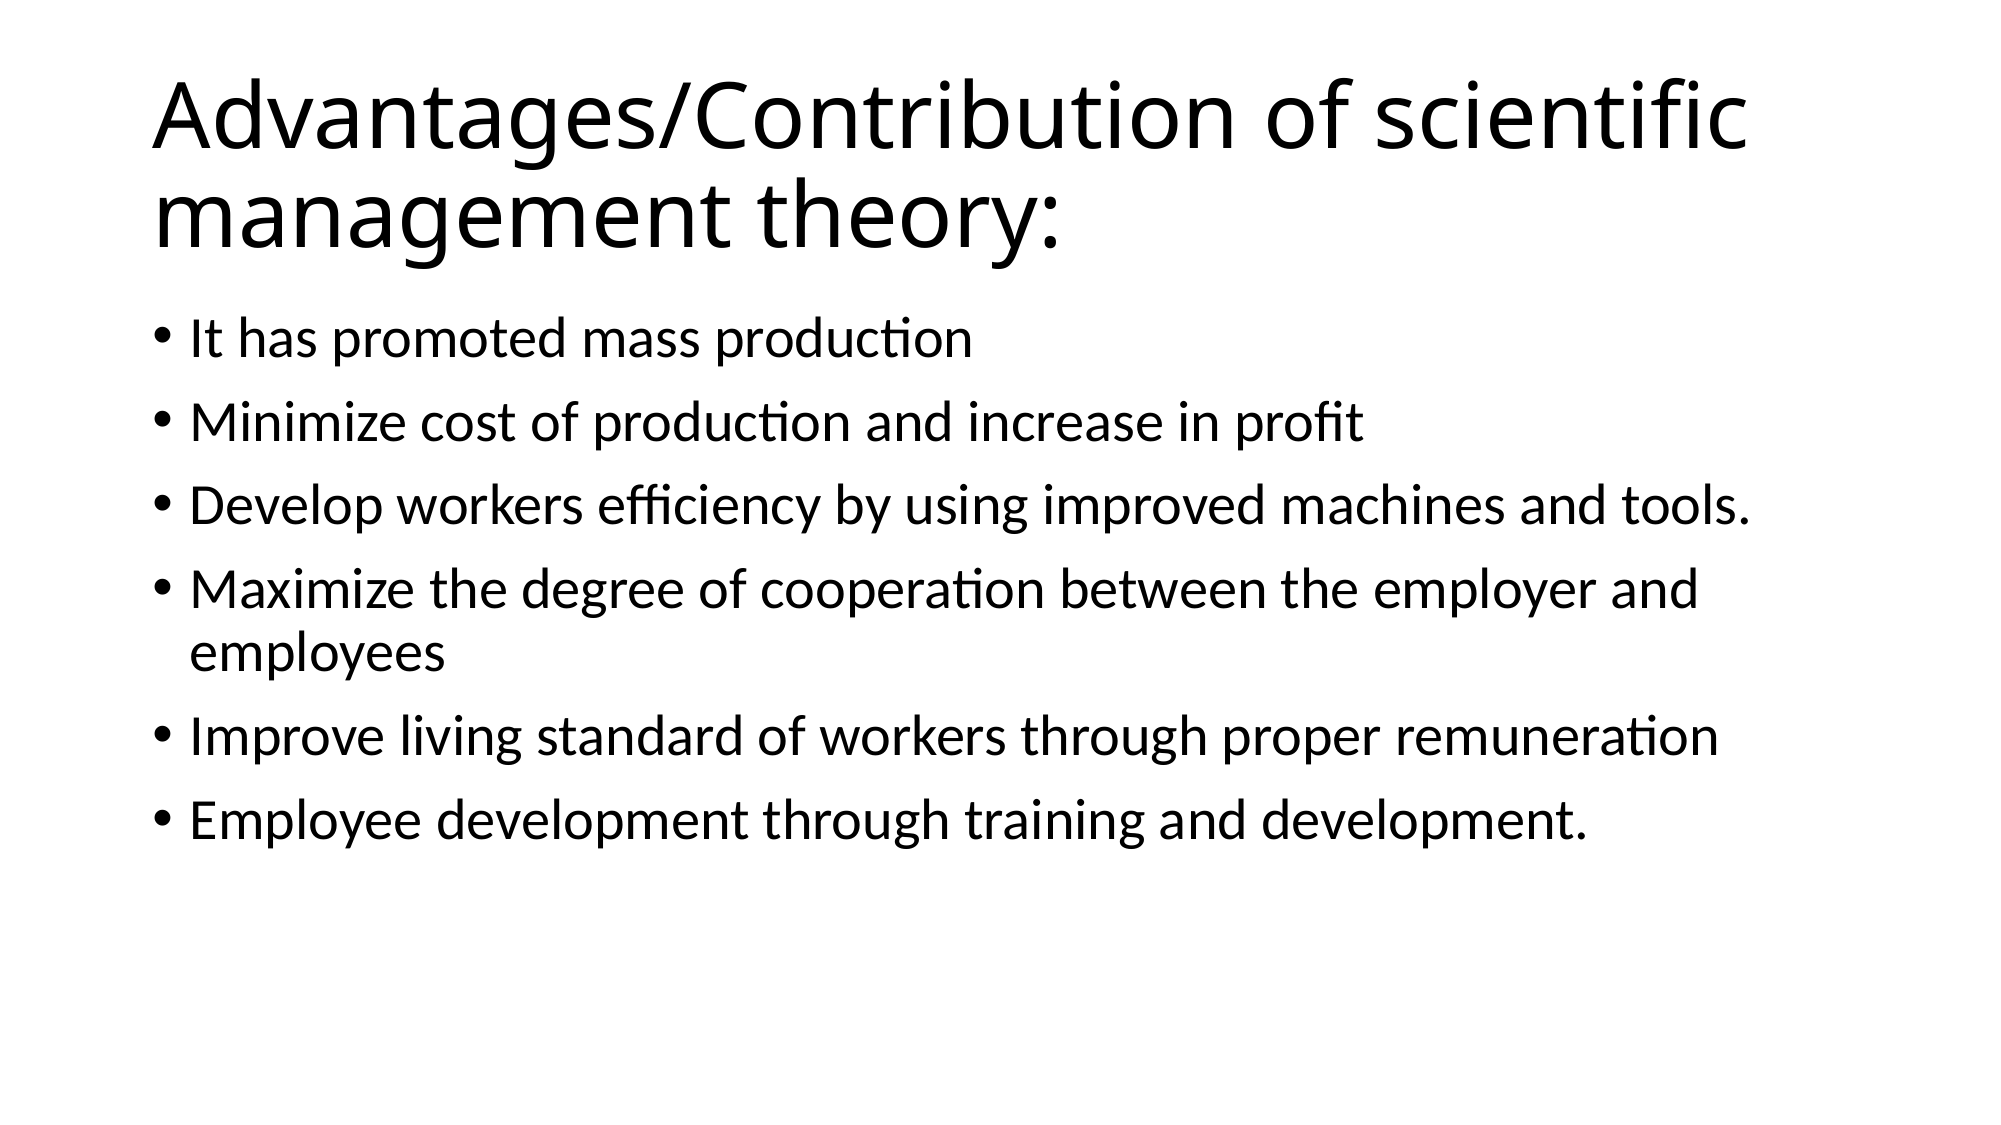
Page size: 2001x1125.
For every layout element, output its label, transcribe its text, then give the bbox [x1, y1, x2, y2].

list It has promoted mass production Minimize cost of production and increase in profit Develop workers efficiency by using improved machines and tools. Maximize the degree of cooperation between the employer and employees Improve living standard of workers through proper remuneration Employee development through training and development. [137, 299, 1863, 1014]
title Advantages/Contribution of scientific management theory: [137, 59, 1863, 278]
